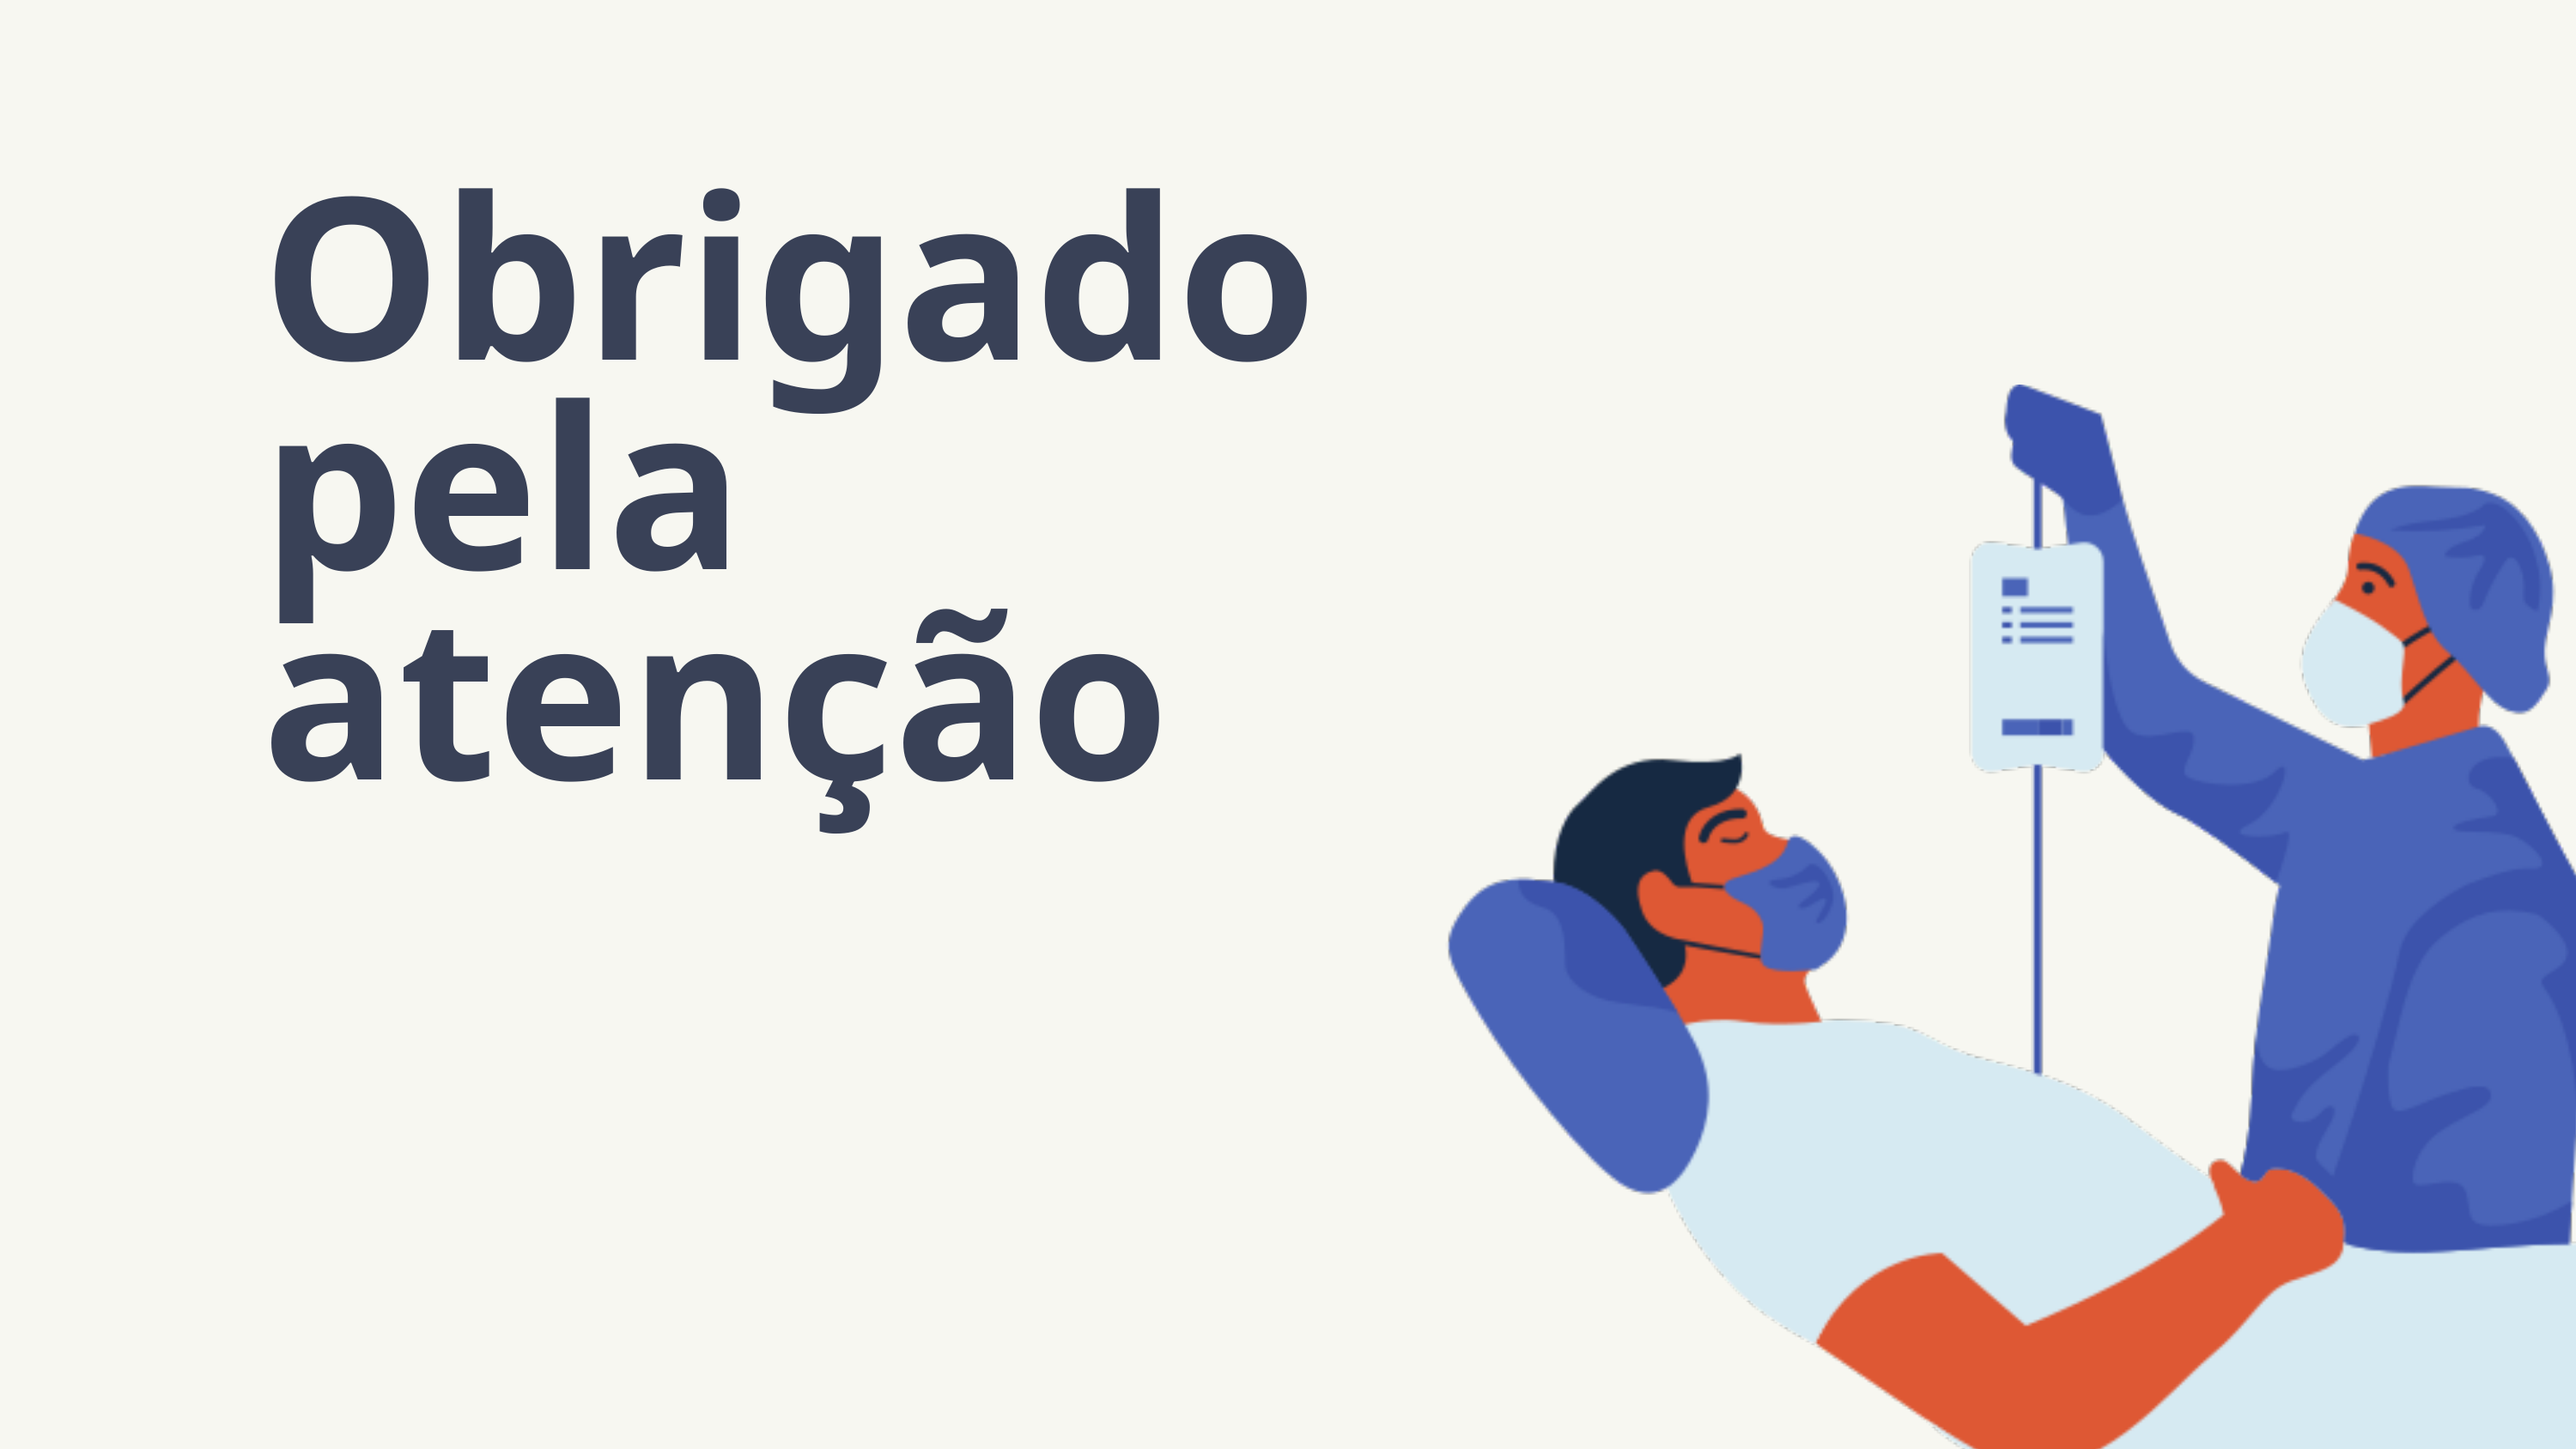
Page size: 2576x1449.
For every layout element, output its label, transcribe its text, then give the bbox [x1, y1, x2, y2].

text_box [1439, 385, 2576, 1449]
text_box Obrigado pela atenção [262, 195, 1534, 825]
